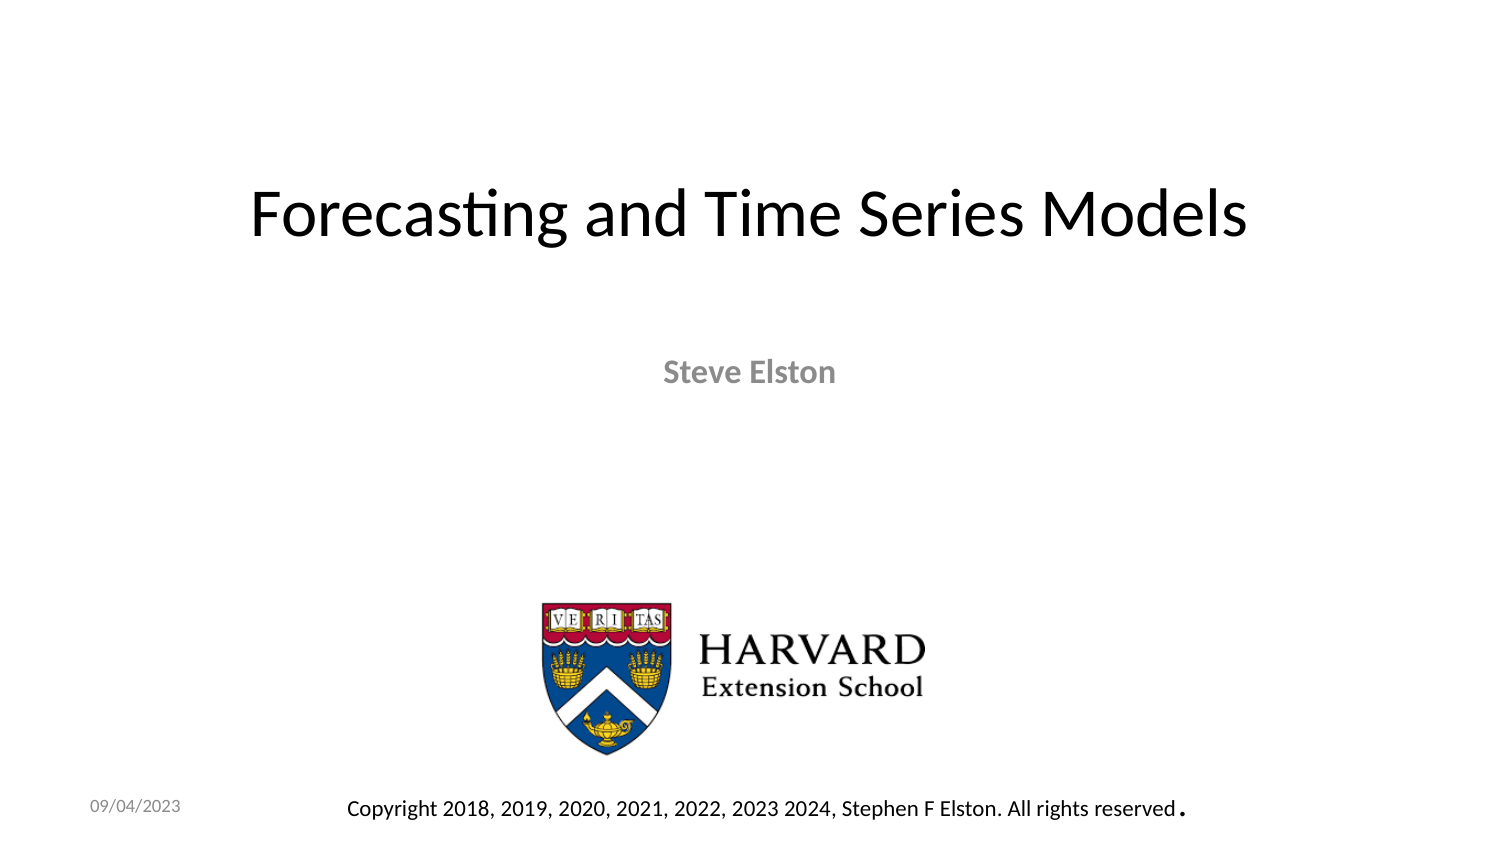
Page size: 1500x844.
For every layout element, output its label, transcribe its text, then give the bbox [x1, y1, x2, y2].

title Forecasting and Time Series Models [112, 84, 1388, 334]
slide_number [75, 782, 296, 827]
subtitle Steve Elston [225, 308, 1275, 401]
text_box Copyright 2018, 2019, 2020, 2021, 2022, 2023 2024, Stephen F Elston. All rights reserved. [296, 771, 1239, 832]
picture [539, 600, 925, 759]
